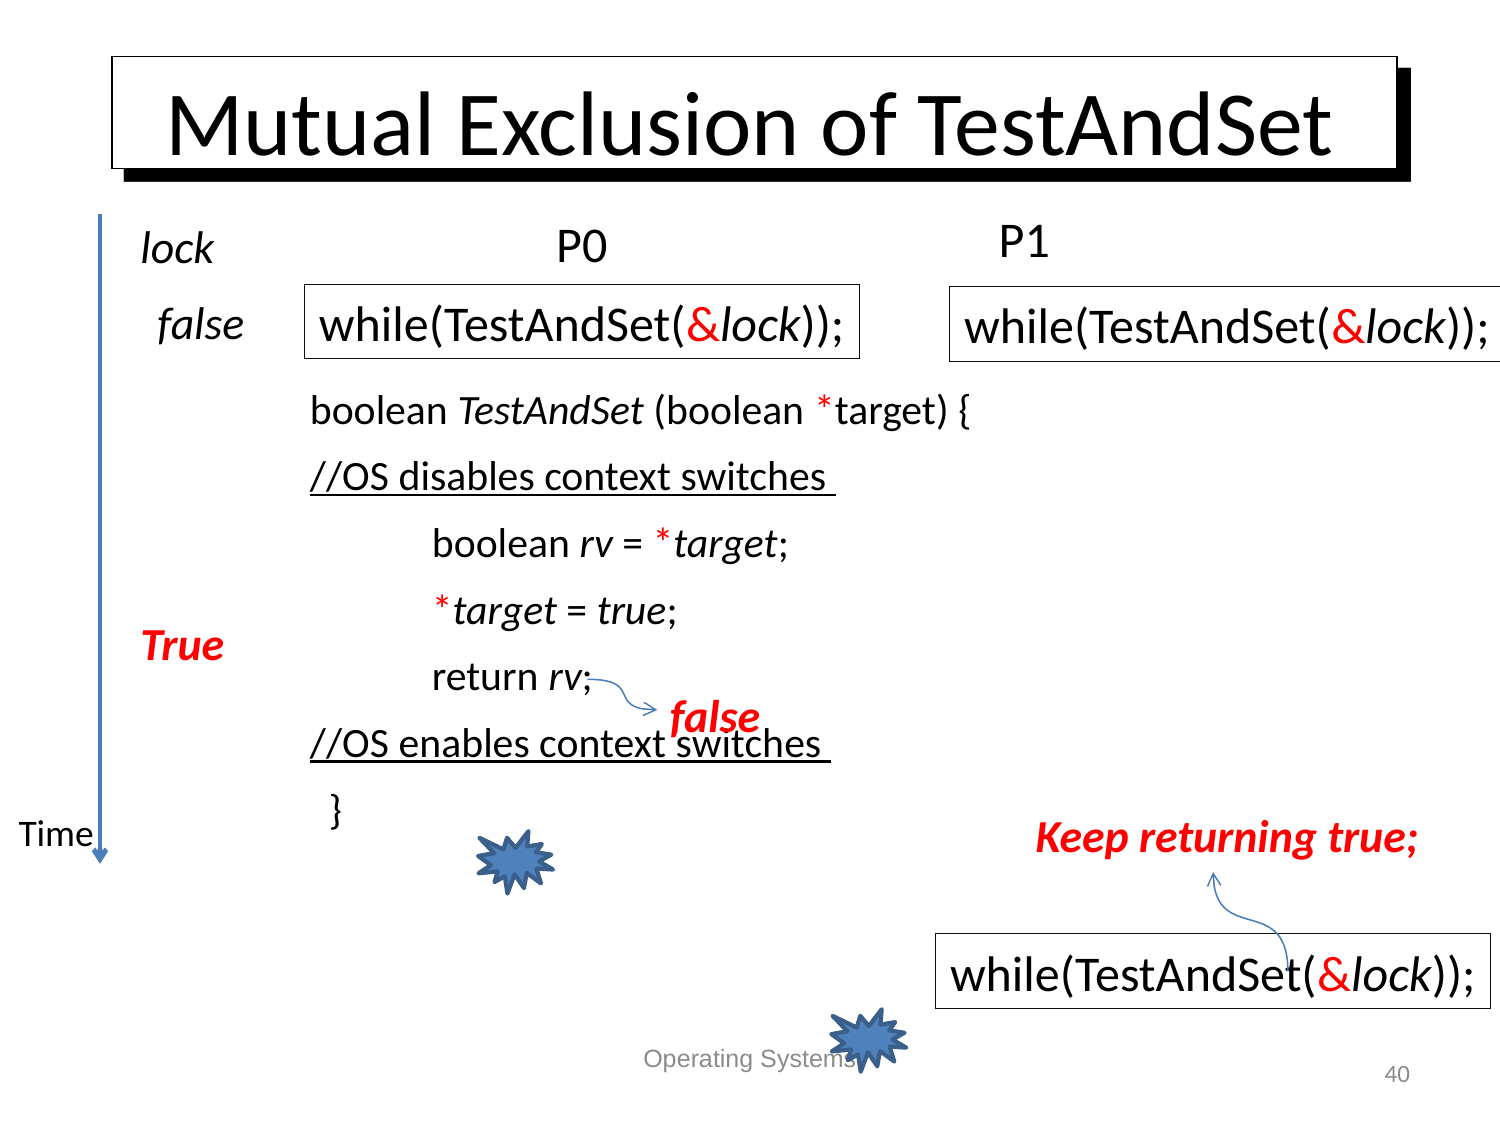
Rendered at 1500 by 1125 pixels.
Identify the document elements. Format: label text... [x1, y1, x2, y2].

text_box [829, 1007, 909, 1074]
text_box P0 [541, 204, 623, 280]
text_box while(TestAndSet(&lock)); [304, 284, 860, 359]
slide_number 40 [1074, 1042, 1425, 1103]
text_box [587, 678, 658, 711]
text_box while(TestAndSet(&lock)); [935, 933, 1491, 1009]
text_box false [142, 286, 260, 357]
title Mutual Exclusion of TestAndSet [75, 24, 1425, 213]
text_box Keep returning true; [1020, 799, 1434, 869]
text_box lock [125, 210, 230, 280]
text_box [476, 829, 556, 896]
text_box boolean TestAndSet (boolean *target) { //OS disables context switches boolean rv = *target; *target = true; return rv; //OS enables context switches } [295, 375, 1045, 840]
text_box P1 [984, 199, 1065, 275]
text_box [1200, 884, 1301, 960]
text_box Time [3, 801, 95, 862]
text_box false [655, 679, 776, 749]
text_box Time [104, 801, 110, 862]
text_box while(TestAndSet(&lock)); [949, 286, 1500, 362]
text_box True [125, 607, 240, 677]
footer Operating Systems [512, 1042, 988, 1103]
